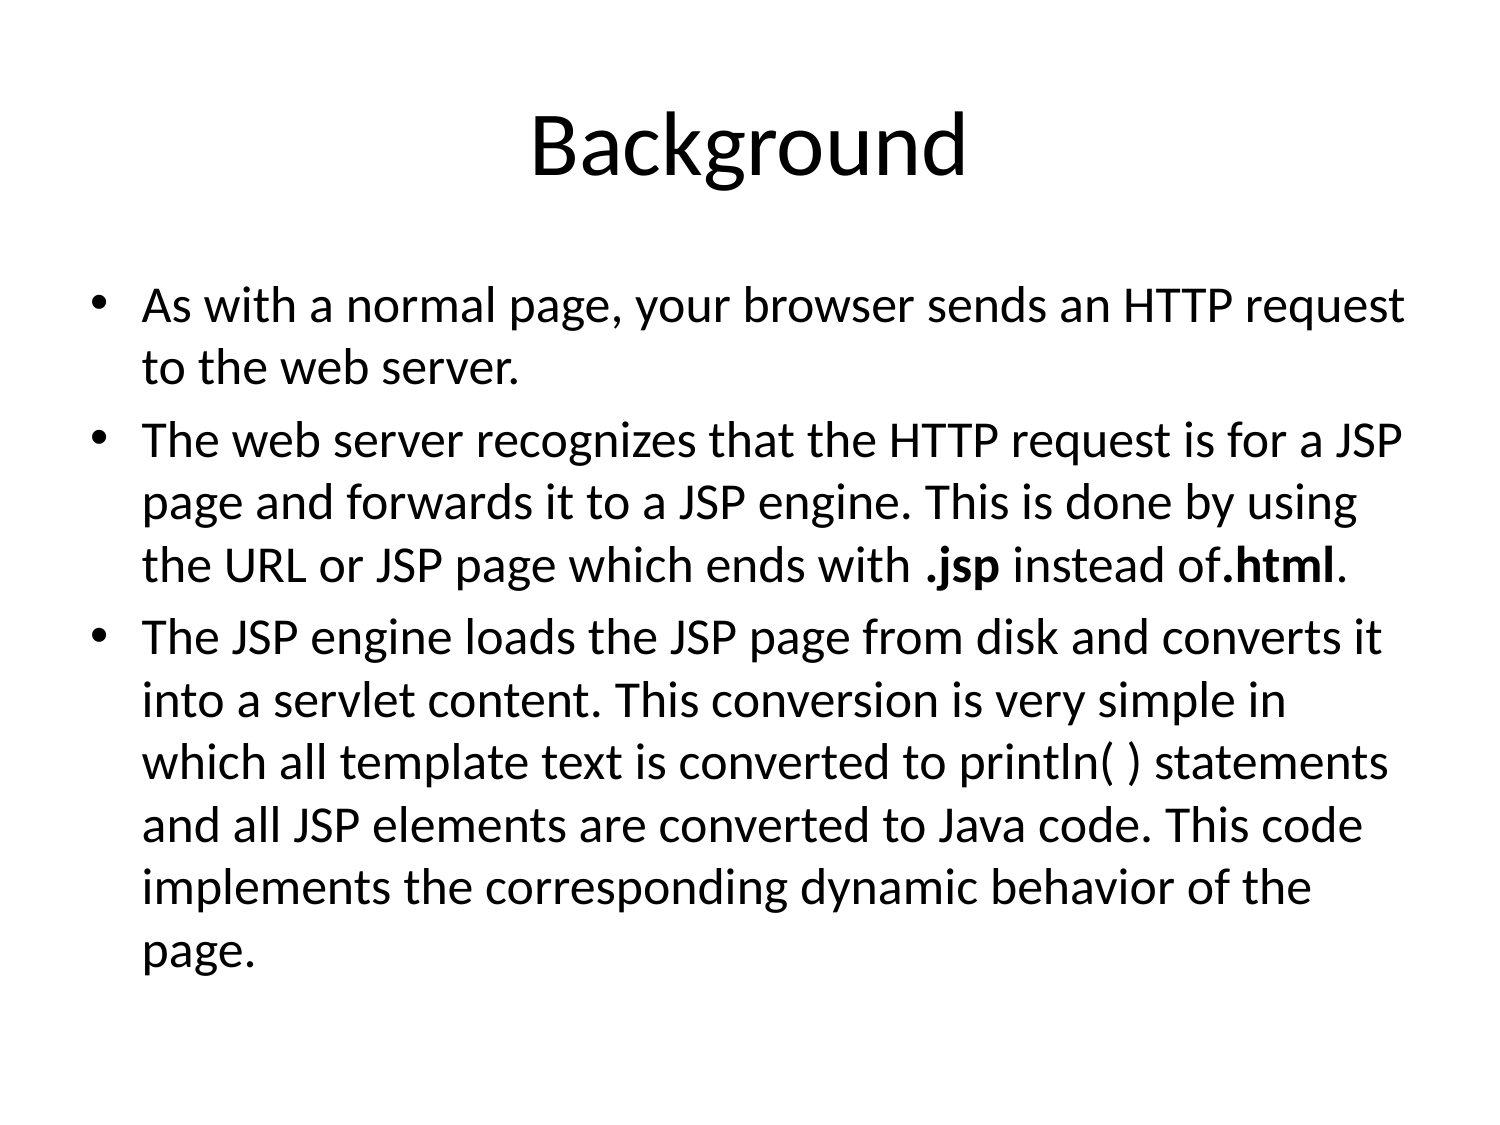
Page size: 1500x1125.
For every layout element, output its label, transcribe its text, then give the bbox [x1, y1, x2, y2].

title Background [75, 45, 1425, 233]
list As with a normal page, your browser sends an HTTP request to the web server. The web server recognizes that the HTTP request is for a JSP page and forwards it to a JSP engine. This is done by using the URL or JSP page which ends with .jsp instead of.html. The JSP engine loads the JSP page from disk and converts it into a servlet content. This conversion is very simple in which all template text is converted to println( ) statements and all JSP elements are converted to Java code. This code implements the corresponding dynamic behavior of the page. [75, 262, 1425, 1005]
